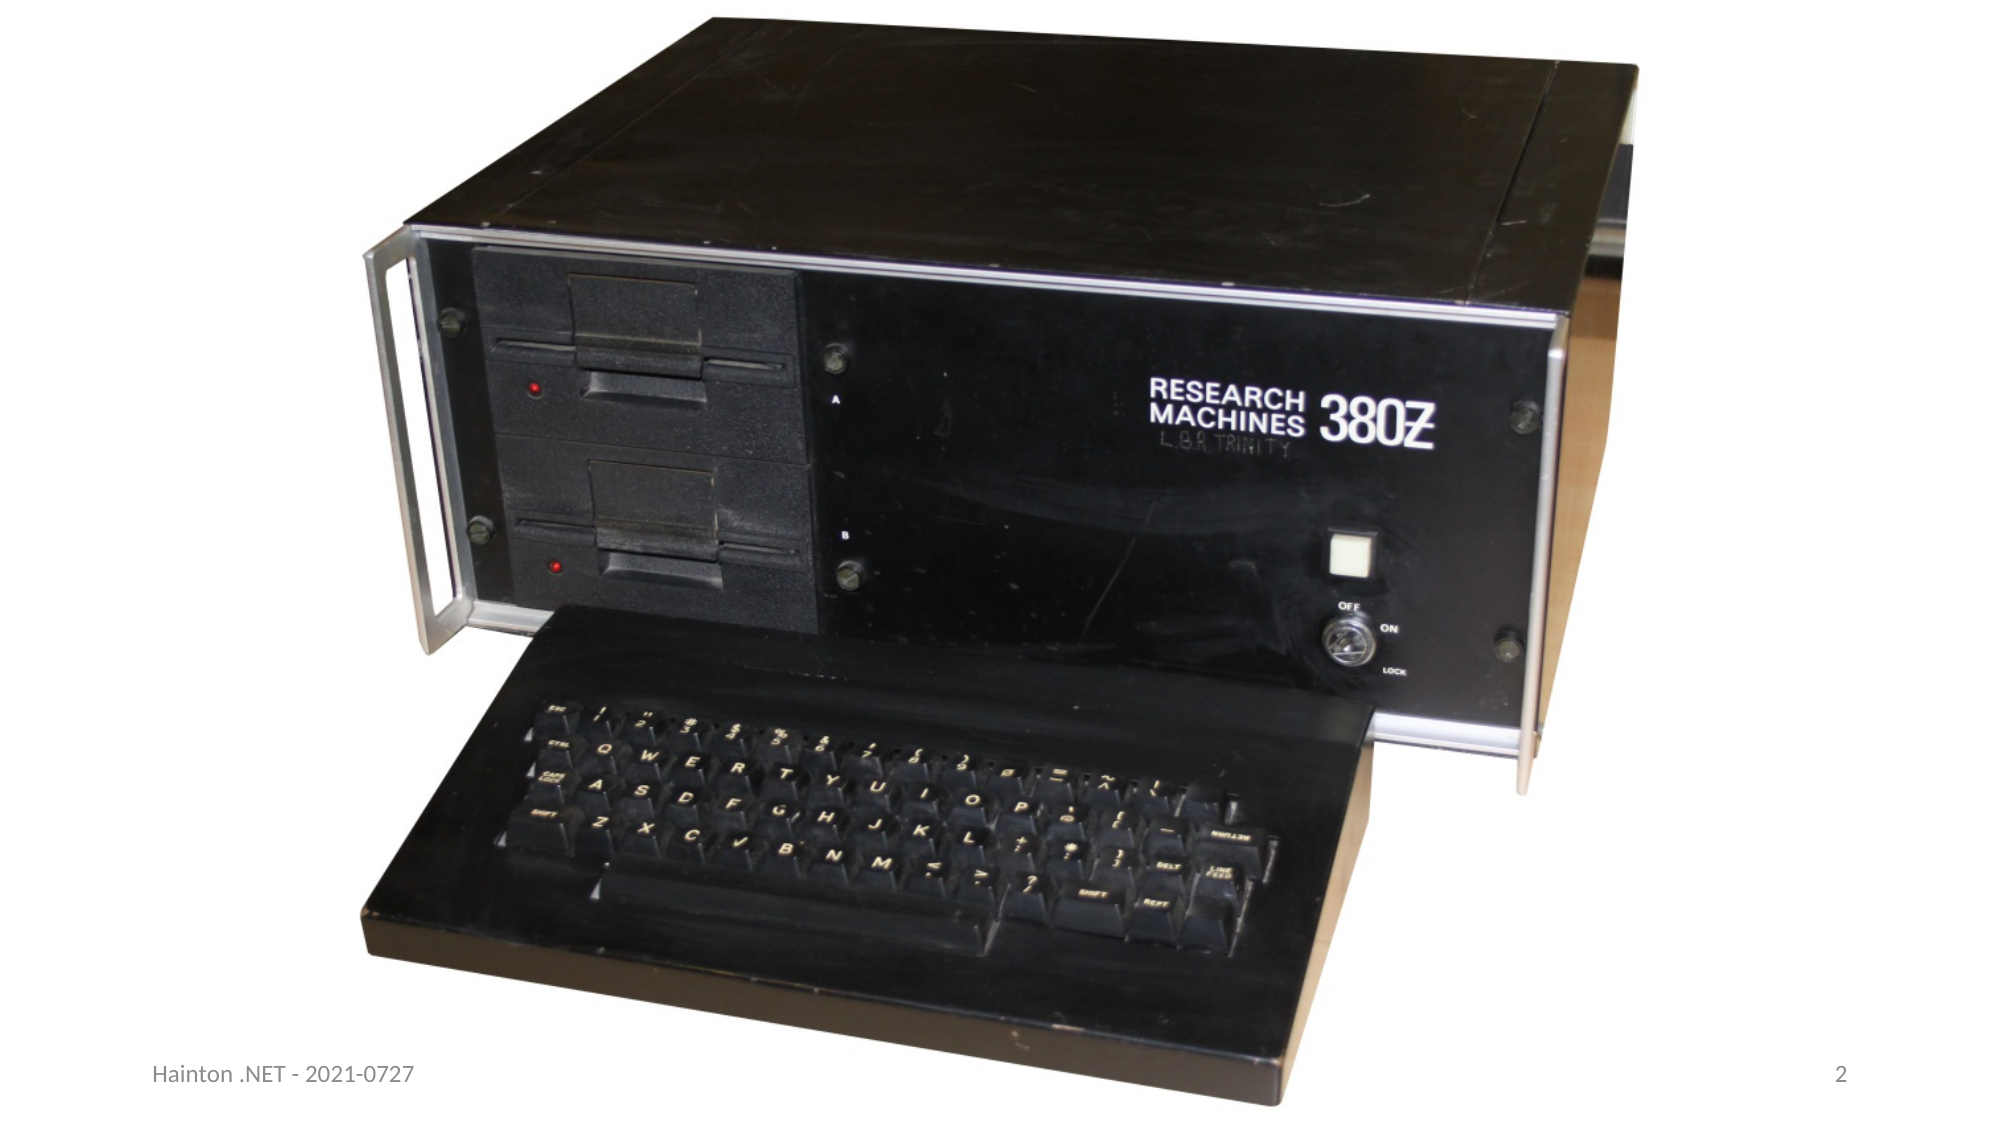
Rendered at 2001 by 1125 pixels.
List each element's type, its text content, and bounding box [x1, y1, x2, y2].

slide_number 2 [1661, 1042, 1863, 1103]
picture [339, 0, 1661, 1125]
slide_number Hainton .NET - 2021-0727 [137, 1042, 339, 1103]
